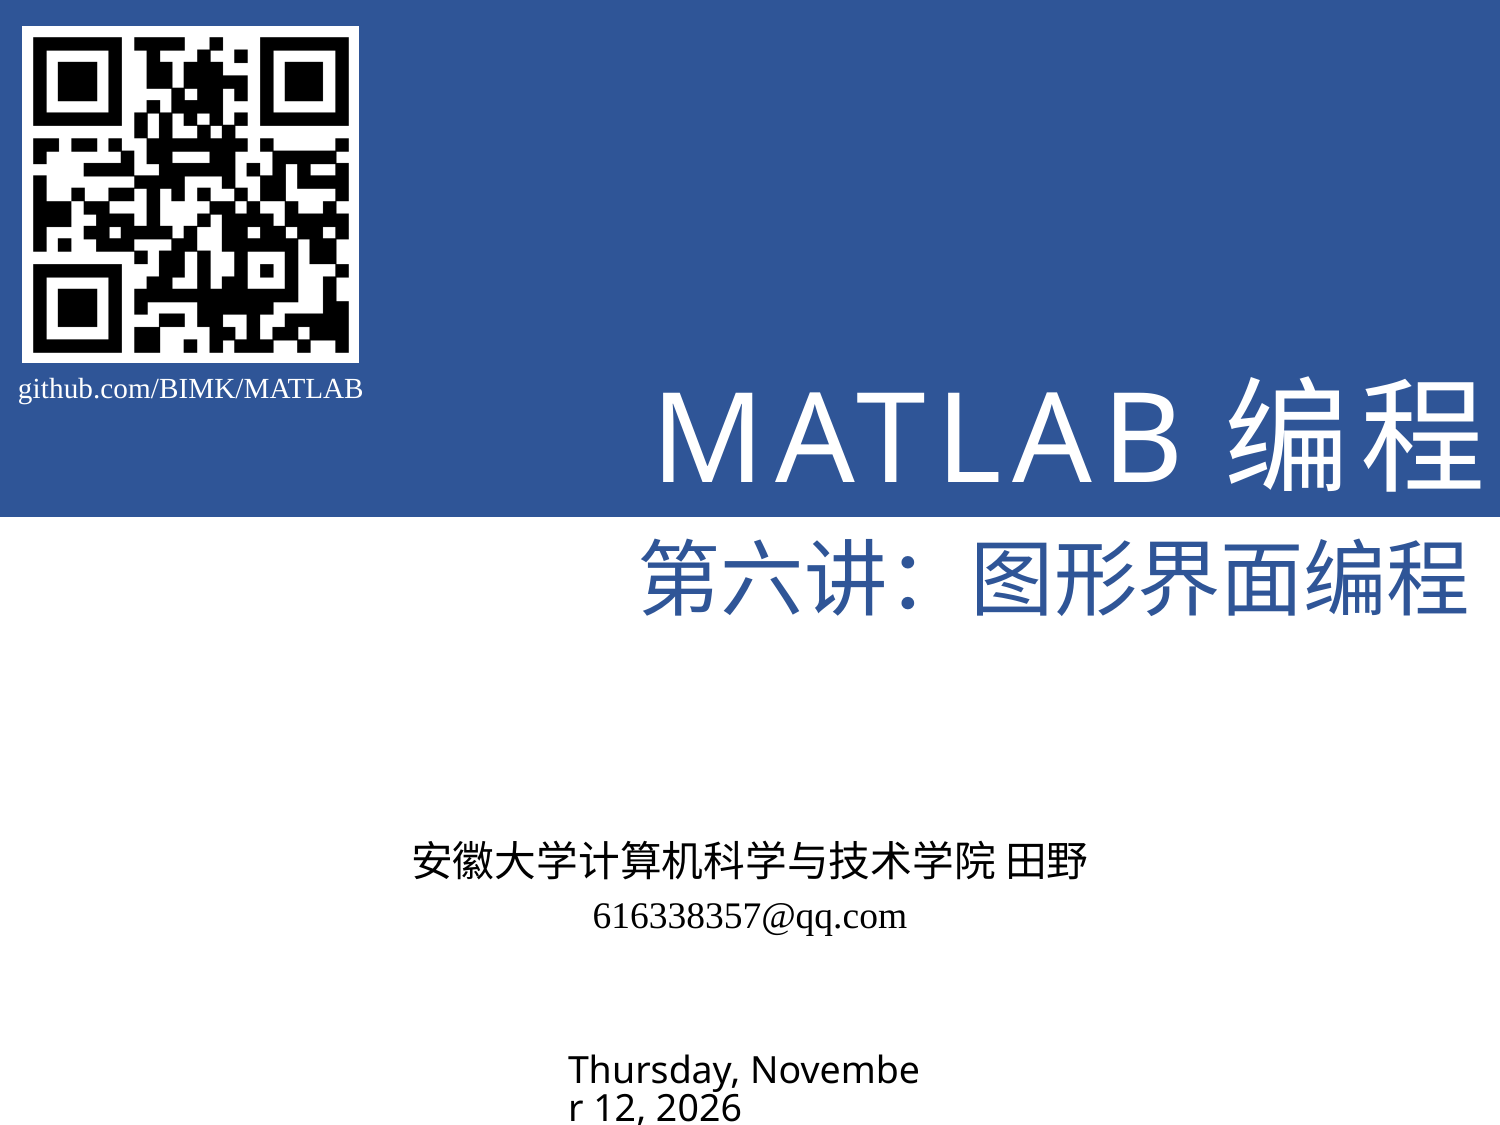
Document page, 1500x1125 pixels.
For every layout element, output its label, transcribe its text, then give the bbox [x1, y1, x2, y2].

picture [22, 26, 359, 363]
list 第六讲：图形界面编程 [483, 530, 1486, 644]
